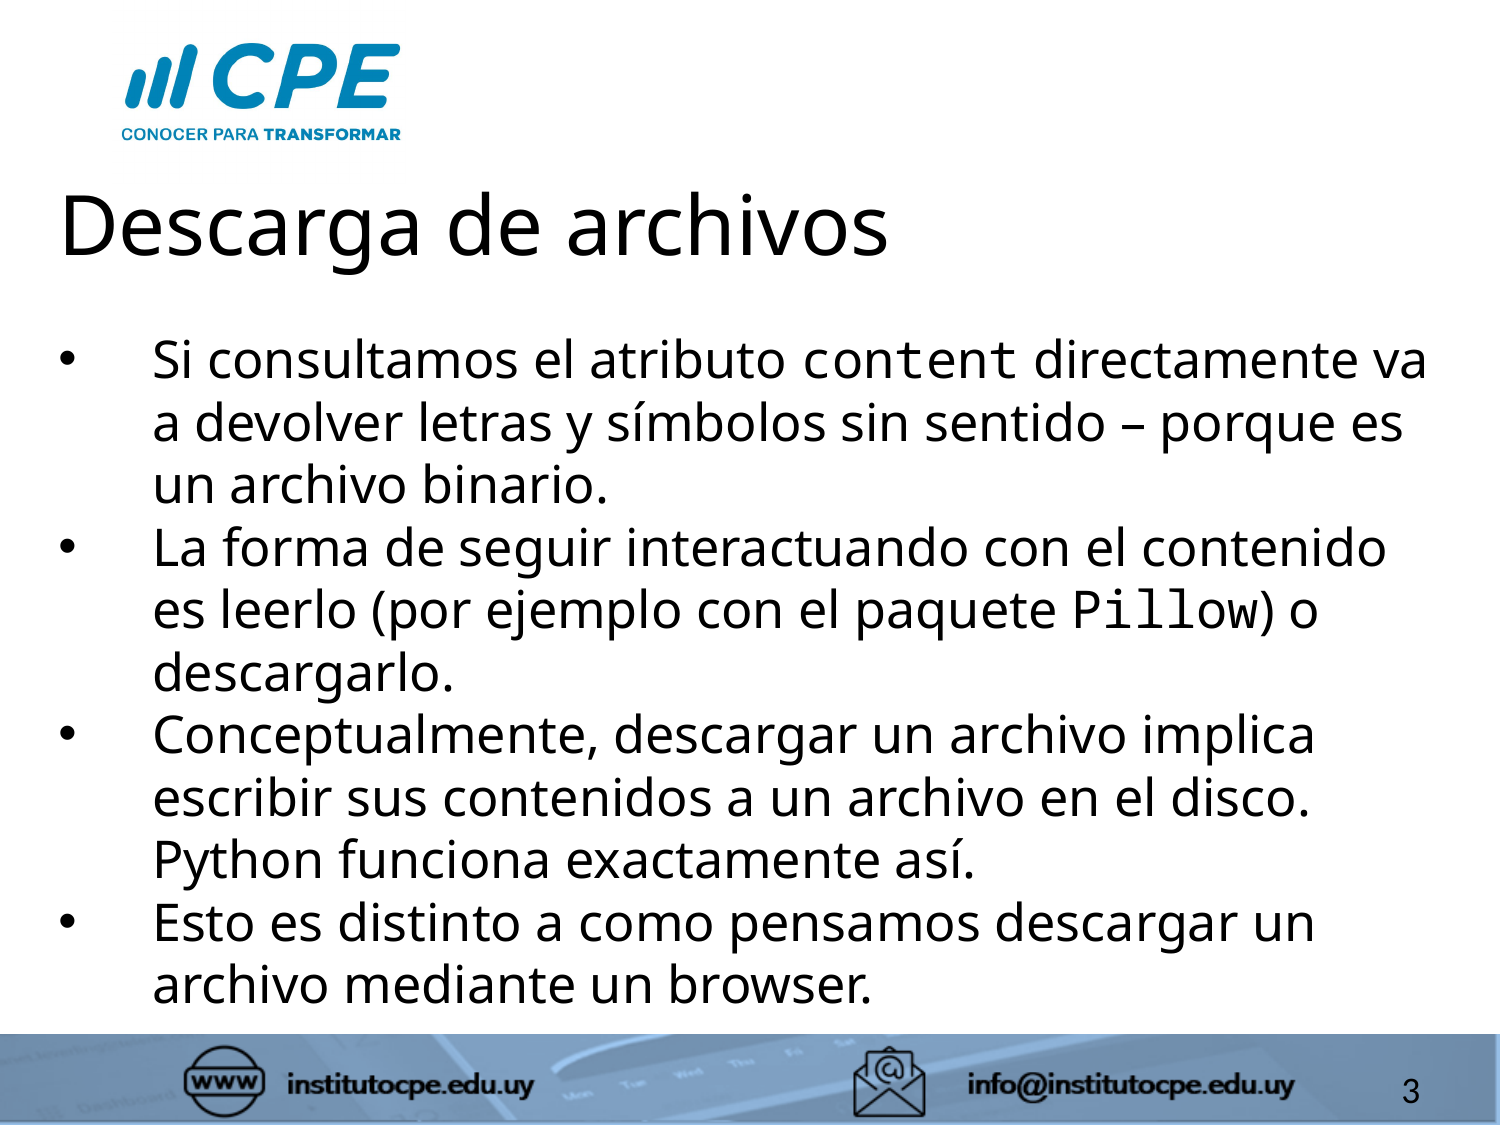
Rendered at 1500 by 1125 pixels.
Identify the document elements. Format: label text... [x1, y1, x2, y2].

picture [112, 0, 406, 185]
text_box Descarga de archivos [43, 164, 1457, 280]
text_box Si consultamos el atributo content directamente va a devolver letras y símbolos sin sentido – porque es un archivo binario. La forma de seguir interactuando con el contenido es leerlo (por ejemplo con el paquete Pillow) o descargarlo. Conceptualmente, descargar un archivo implica escribir sus contenidos a un archivo en el disco. Python funciona exactamente así. Esto es distinto a como pensamos descargar un archivo mediante un browser. [43, 319, 1457, 1022]
picture [0, 1034, 1500, 1125]
